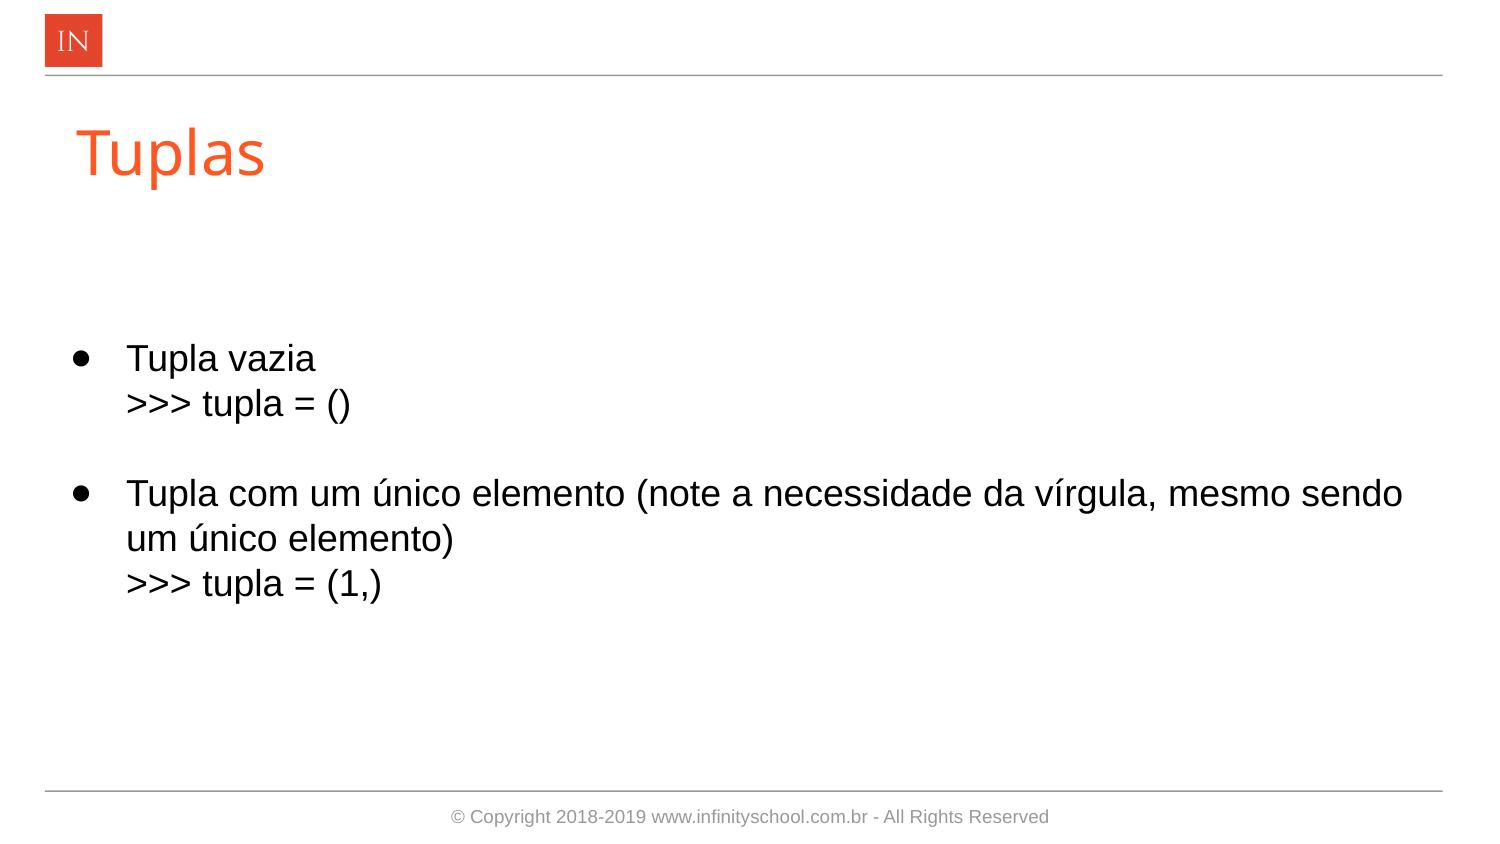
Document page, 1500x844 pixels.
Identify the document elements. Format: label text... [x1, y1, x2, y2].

title Tuplas [76, 98, 1474, 192]
picture [44, 14, 109, 74]
list Tupla vazia >>> tupla = () Tupla com um único elemento (note a necessidade da vírgula, mesmo sendo um único elemento) >>> tupla = (1,) [51, 189, 1449, 750]
